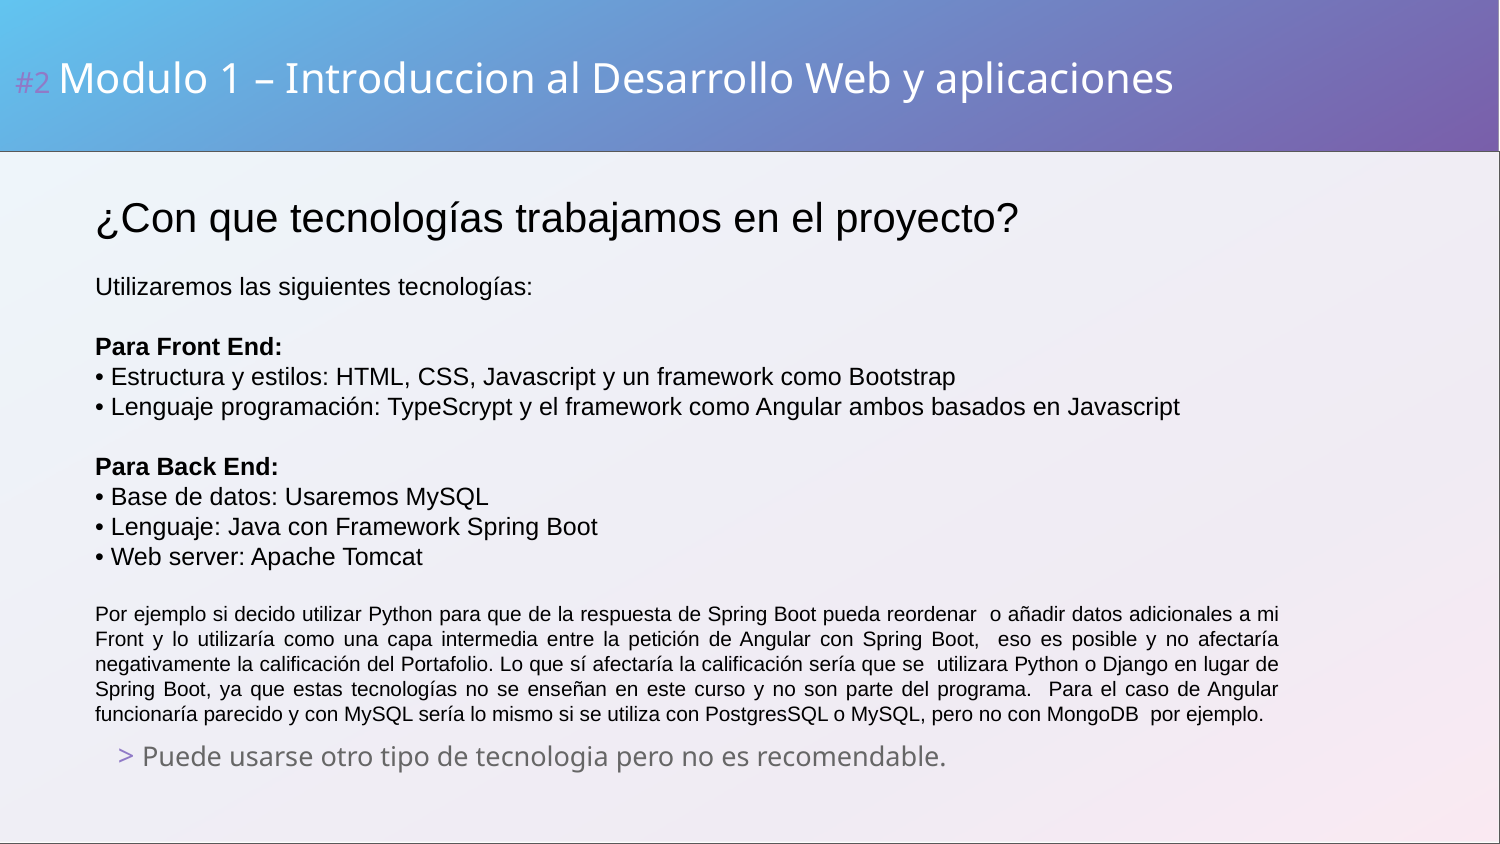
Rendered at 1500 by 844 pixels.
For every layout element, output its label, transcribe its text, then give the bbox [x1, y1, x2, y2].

text_box #2 Modulo 1 – Introduccion al Desarrollo Web y aplicaciones [0, 36, 1474, 117]
text_box [0, 151, 1500, 844]
text_box ¿Con que tecnologías trabajamos en el proyecto? Utilizaremos las siguientes tecnologías: Para Front End: • Estructura y estilos: HTML, CSS, Javascript y un framework como Bootstrap • Lenguaje programación: TypeScrypt y el framework como Angular ambos basados en Javascript Para Back End: • Base de datos: Usaremos MySQL • Lenguaje: Java con Framework Spring Boot • Web server: Apache Tomcat Por ejemplo si decido utilizar Python para que de la respuesta de Spring Boot pueda reordenar o añadir datos adicionales a mi Front y lo utilizaría como una capa intermedia entre la petición de Angular con Spring Boot, eso es posible y no afectaría negativamente la calificación del Portafolio. Lo que sí afectaría la calificación sería que se utilizara Python o Django en lugar de Spring Boot, ya que estas tecnologías no se enseñan en este curso y no son parte del programa. Para el caso de Angular funcionaría parecido y con MySQL sería lo mismo si se utiliza con PostgresSQL o MySQL, pero no con MongoDB por ejemplo. [80, 175, 1294, 800]
picture [0, 0, 1500, 151]
